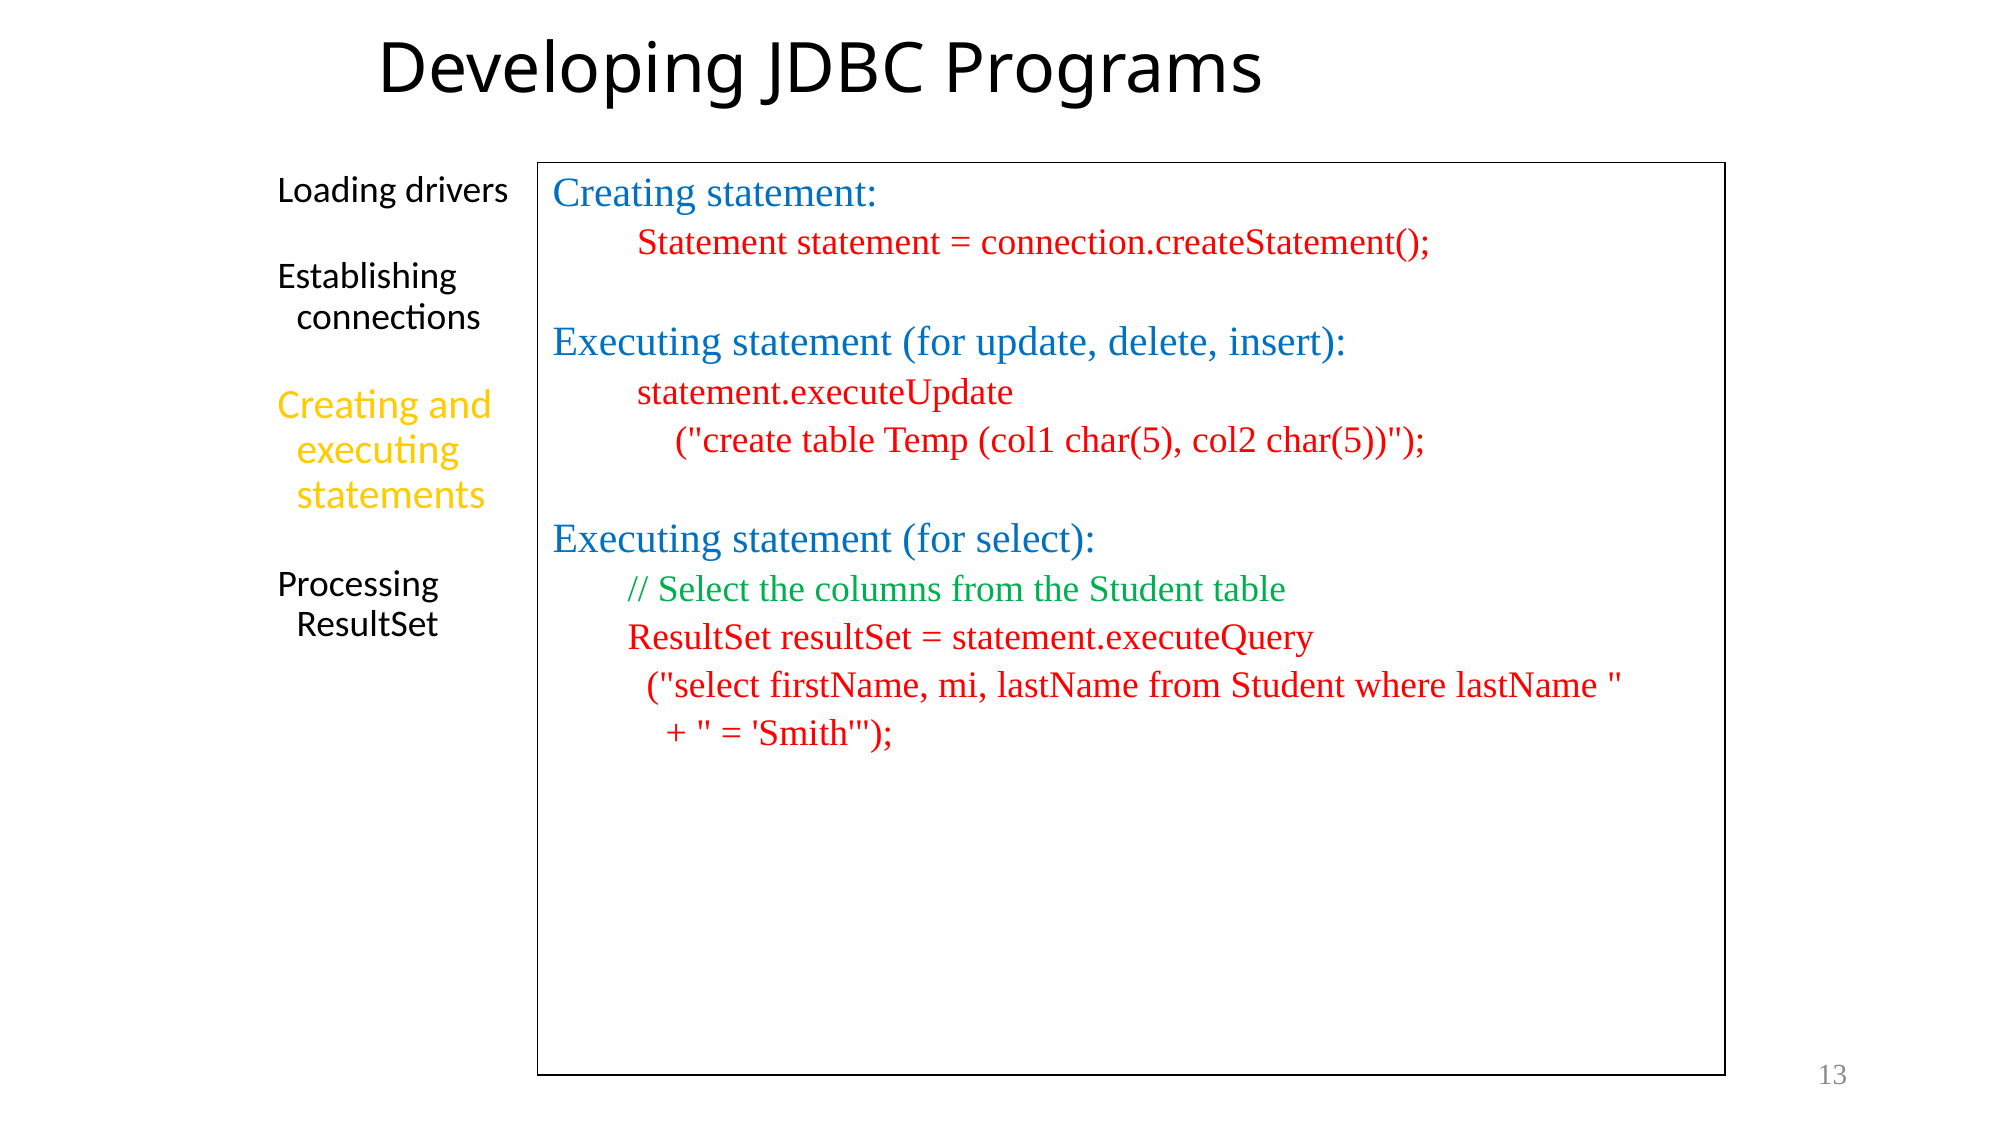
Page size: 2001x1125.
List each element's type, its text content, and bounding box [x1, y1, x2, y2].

text_box Creating statement: Statement statement = connection.createStatement(); Executing statement (for update, delete, insert): statement.executeUpdate ("create table Temp (col1 char(5), col2 char(5))"); Executing statement (for select): // Select the columns from the Student table ResultSet resultSet = statement.executeQuery ("select firstName, mi, lastName from Student where lastName " + " = 'Smith'"); [537, 162, 1725, 1075]
list Loading drivers Establishing connections Creating and executing statements Processing ResultSet [262, 162, 525, 750]
slide_number 13 [1412, 1042, 1863, 1103]
title Developing JDBC Programs [362, 24, 1638, 116]
